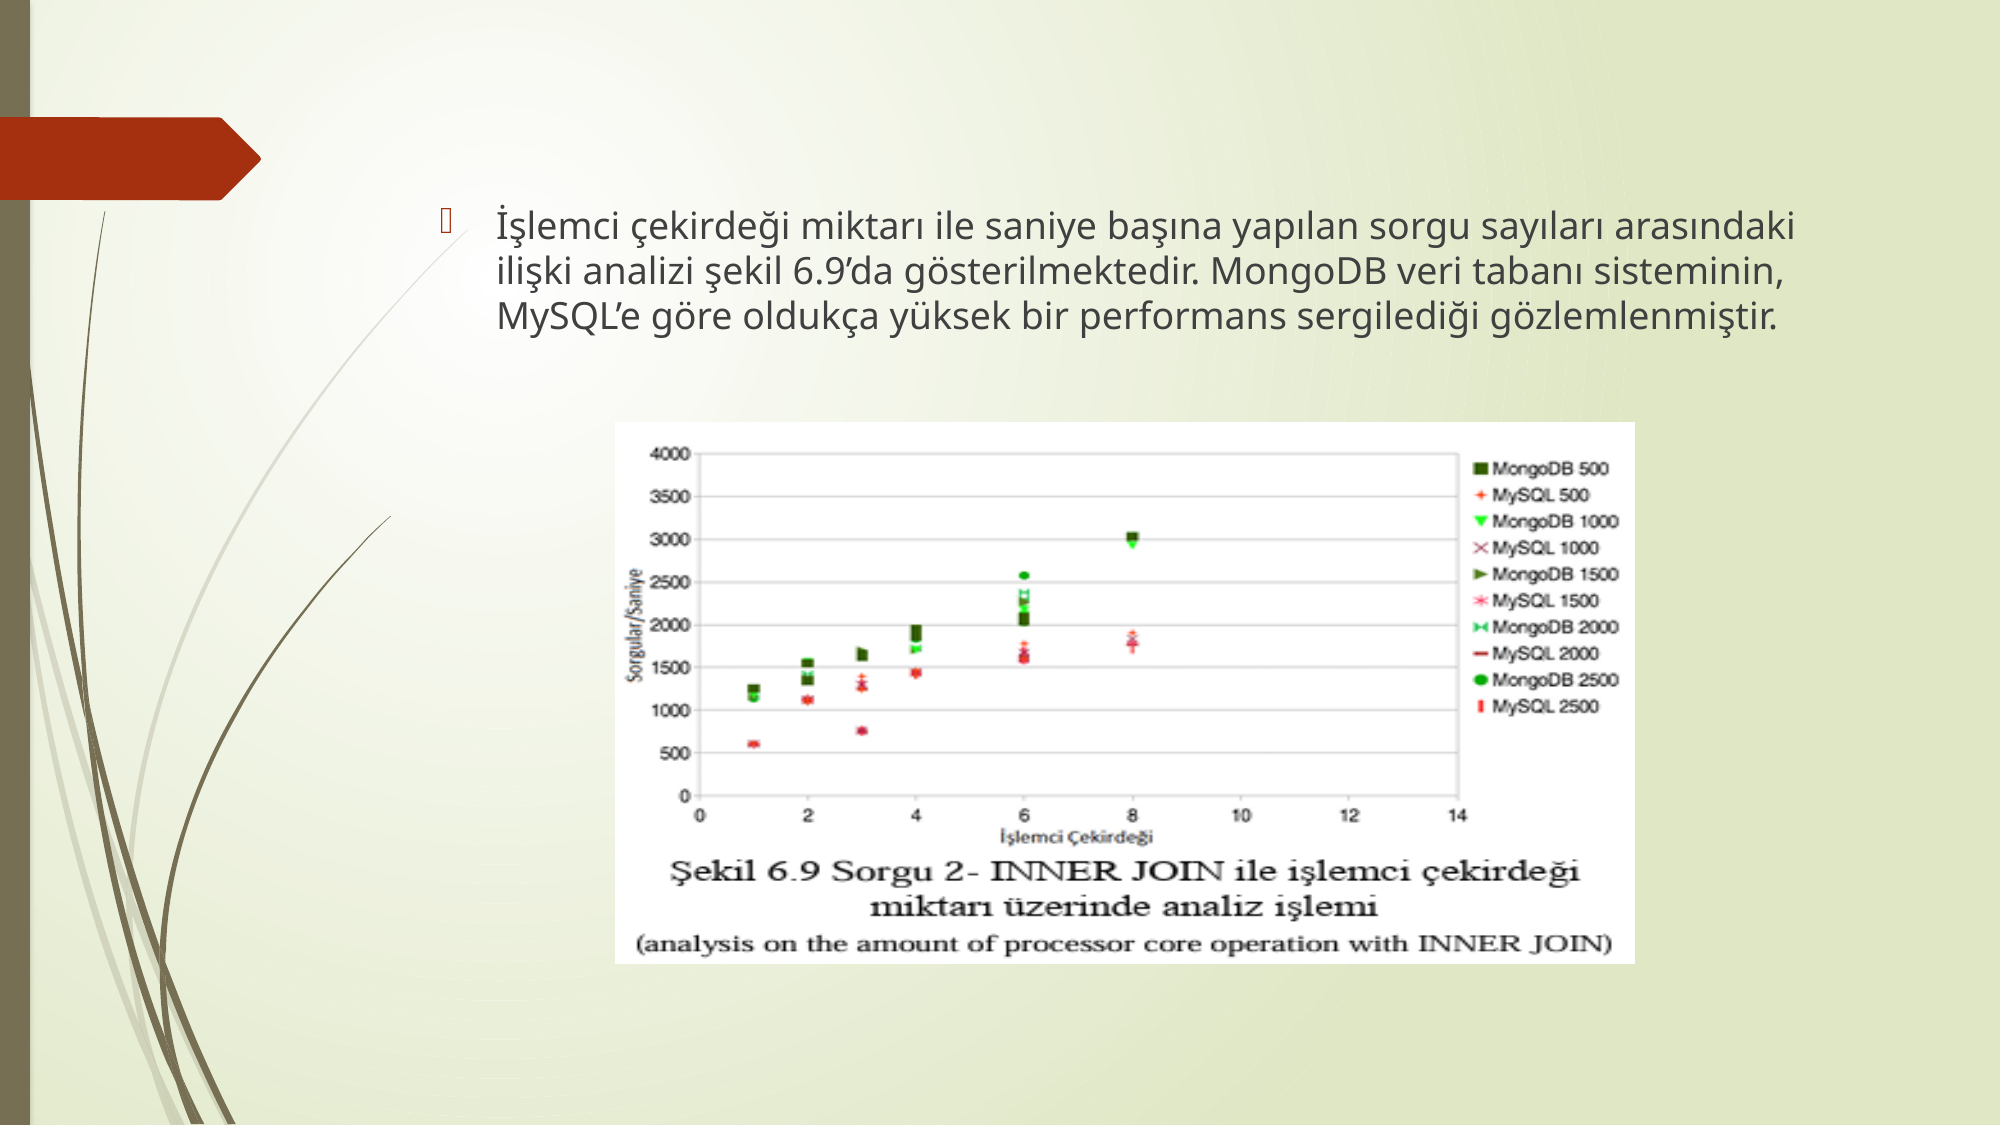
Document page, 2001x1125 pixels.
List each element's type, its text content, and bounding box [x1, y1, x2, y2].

picture [615, 422, 1635, 964]
list İşlemci çekirdeği miktarı ile saniye başına yapılan sorgu sayıları arasındaki ilişki analizi şekil 6.9’da gösterilmektedir. MongoDB veri tabanı sisteminin, MySQL’e göre oldukça yüksek bir performans sergilediği gözlemlenmiştir. [424, 194, 1888, 1023]
